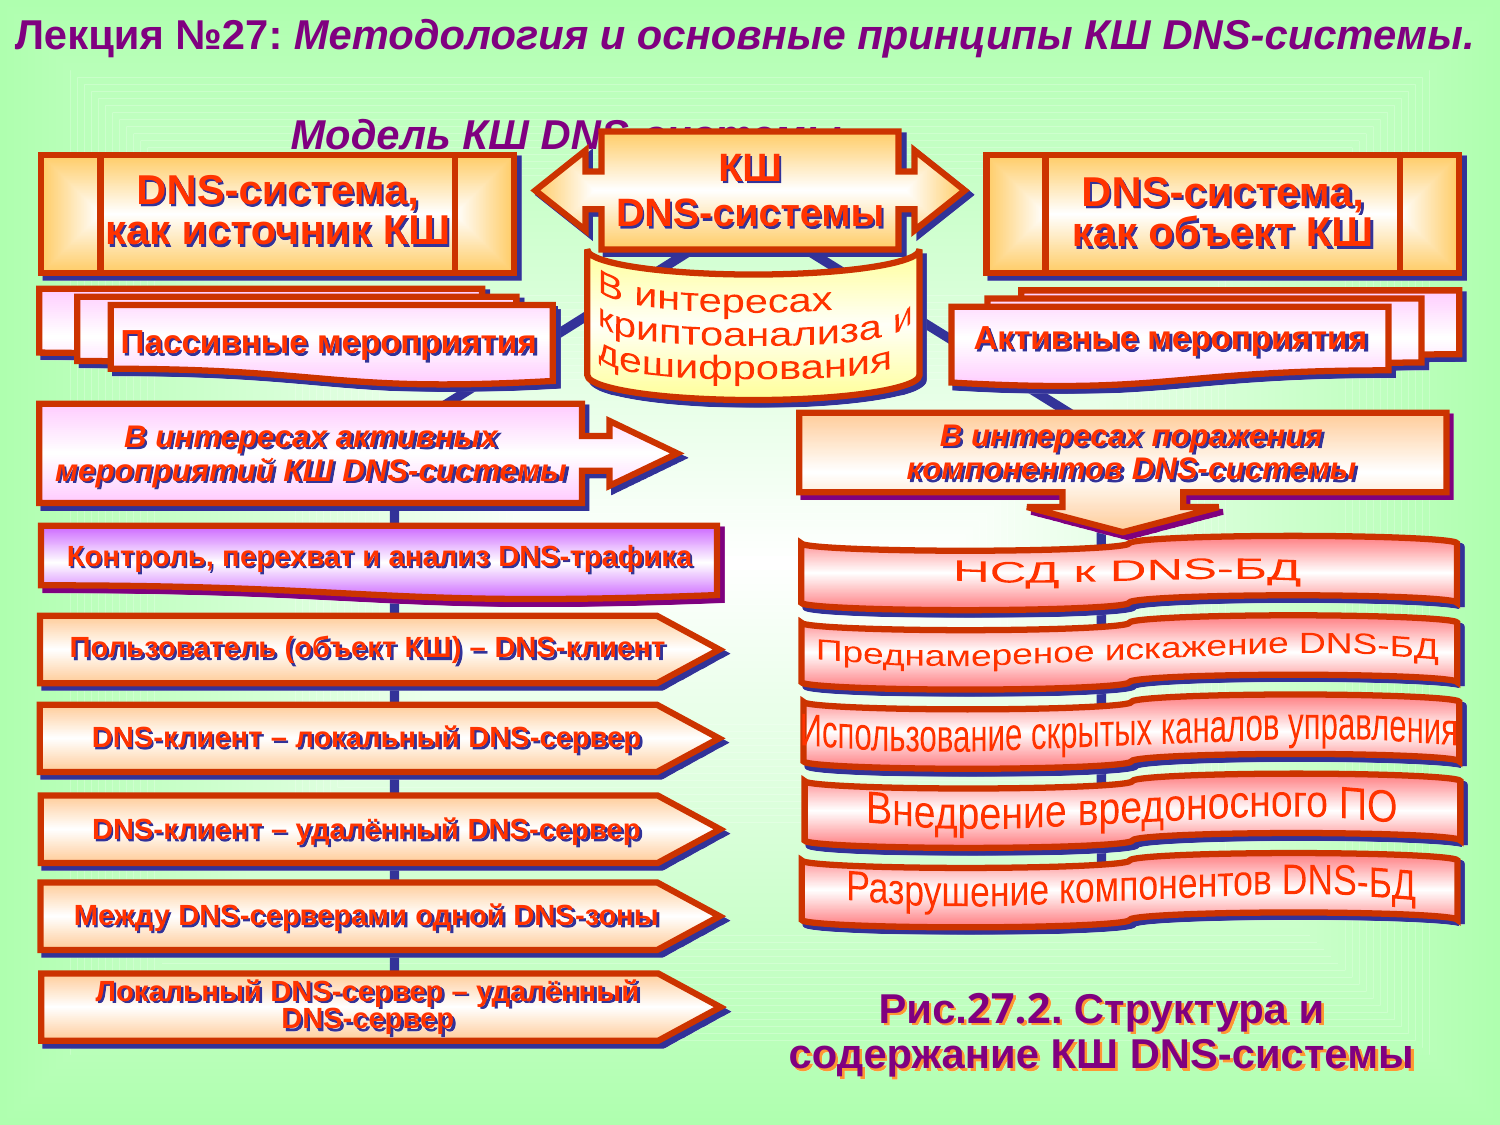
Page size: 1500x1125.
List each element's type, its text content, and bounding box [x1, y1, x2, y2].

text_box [39, 131, 1461, 1041]
text_box Рис.27.2. Структура и содержание КШ DNS-системы [744, 1041, 1458, 1078]
text_box Лекция №27: Методология и основные принципы КШ DNS-системы. Модель КШ DNS-системы [0, 0, 1500, 165]
